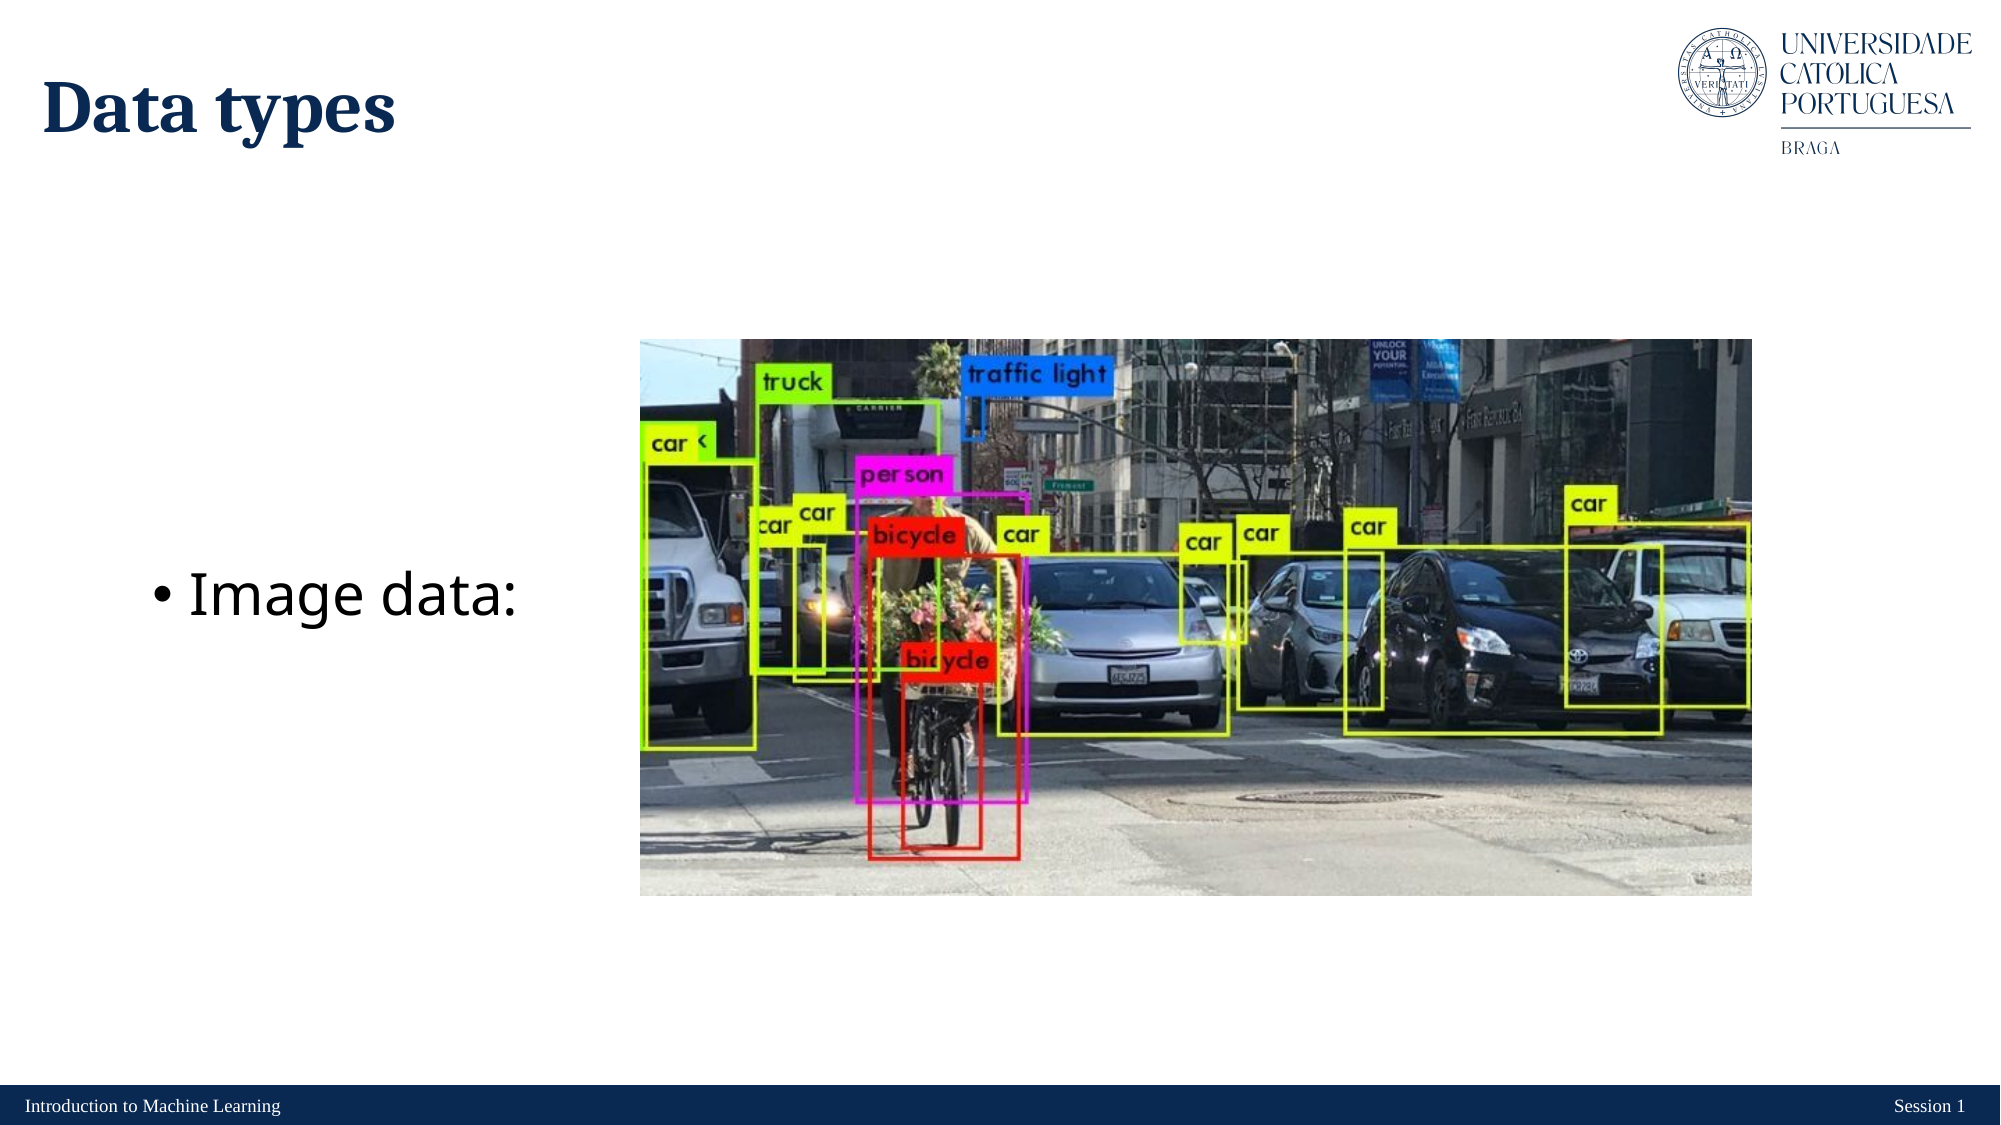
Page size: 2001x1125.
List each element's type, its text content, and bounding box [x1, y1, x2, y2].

picture [1672, 18, 1982, 163]
text_box [0, 1085, 2000, 1125]
title Data types [27, 0, 1753, 218]
picture [639, 339, 1752, 896]
text_box Introduction to Machine Learning [9, 1086, 865, 1125]
list Image data: [137, 299, 1863, 1014]
text_box Session 1 [865, 1086, 1981, 1125]
